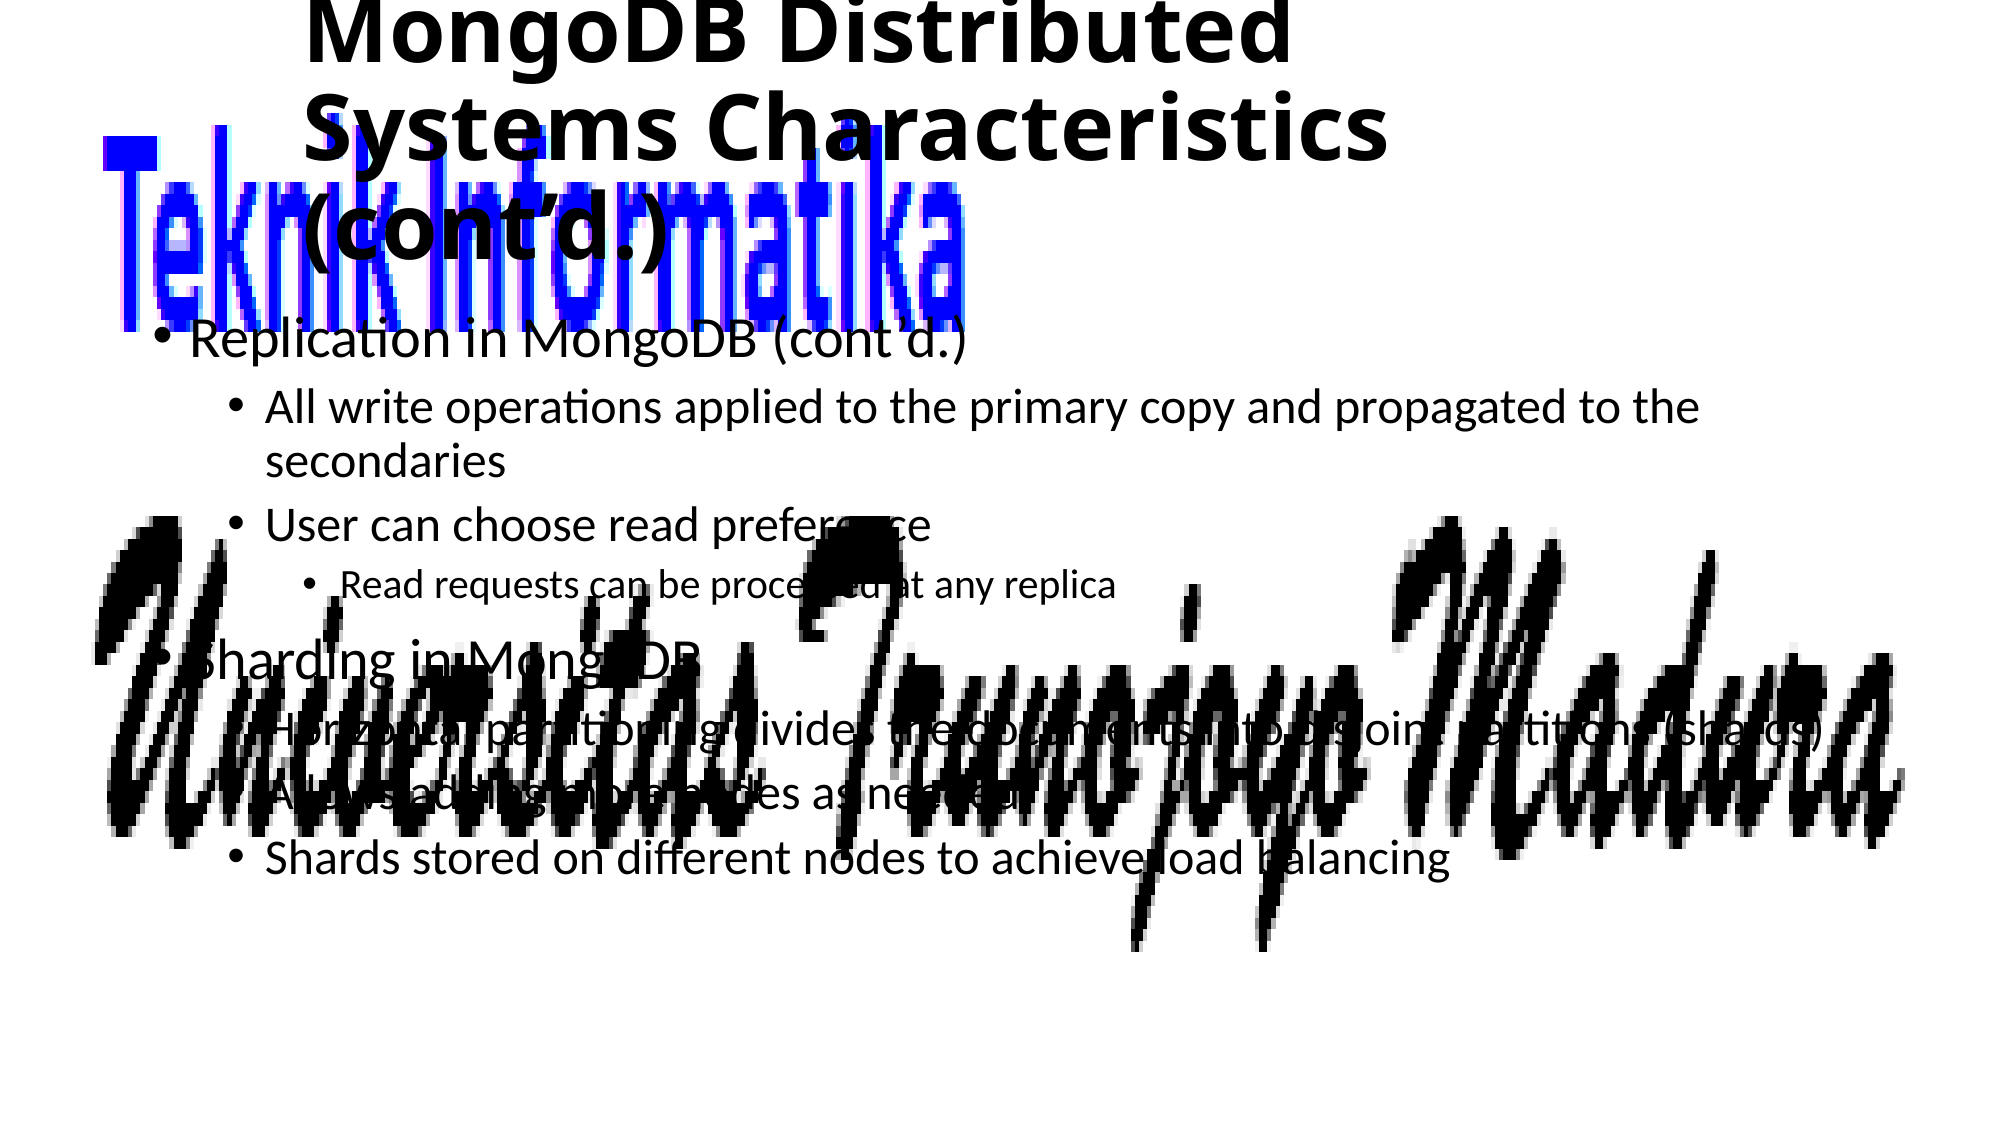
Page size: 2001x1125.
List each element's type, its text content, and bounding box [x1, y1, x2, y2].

picture [0, 0, 2001, 1125]
list Replication in MongoDB (cont’d.) All write operations applied to the primary copy and propagated to the secondaries User can choose read preference Read requests can be processed at any replica Sharding in MongoDB Horizontal partitioning divides the documents into disjoint partitions (shards) Allows adding more nodes as needed Shards stored on different nodes to achieve load balancing [137, 299, 1863, 1014]
title MongoDB Distributed Systems Characteristics (cont’d.) [288, 0, 1675, 263]
